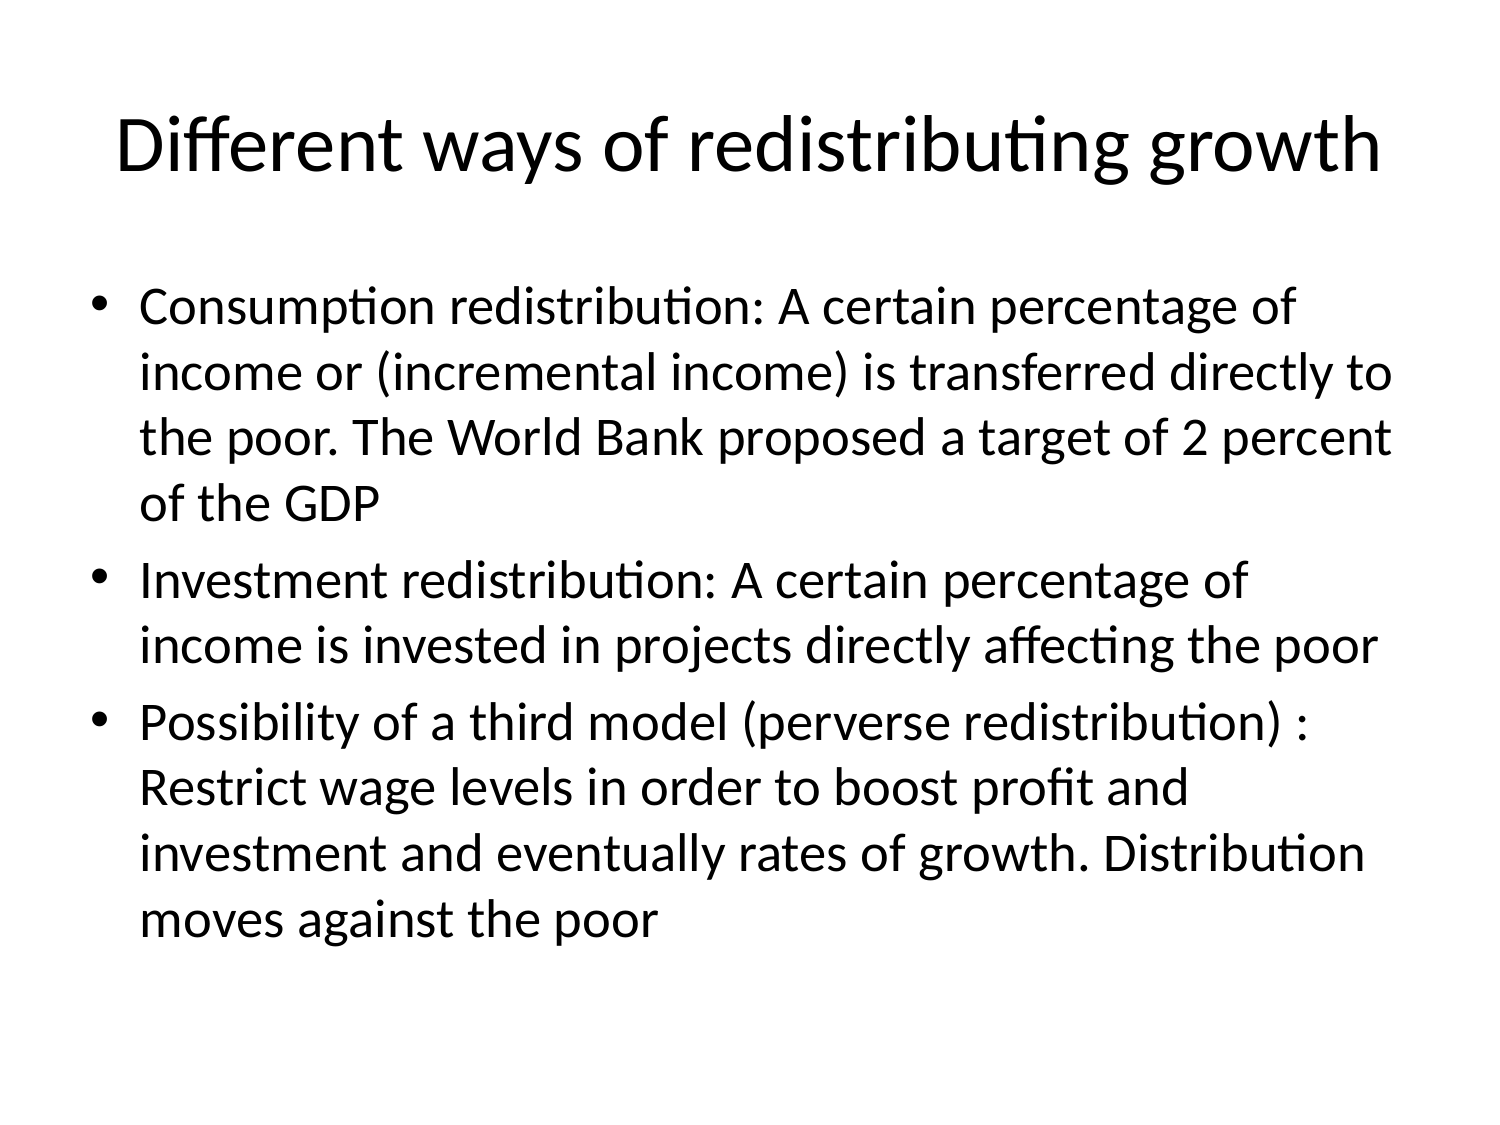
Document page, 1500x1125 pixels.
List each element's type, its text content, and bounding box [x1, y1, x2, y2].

list Consumption redistribution: A certain percentage of income or (incremental income) is transferred directly to the poor. The World Bank proposed a target of 2 percent of the GDP Investment redistribution: A certain percentage of income is invested in projects directly affecting the poor Possibility of a third model (perverse redistribution) : Restrict wage levels in order to boost profit and investment and eventually rates of growth. Distribution moves against the poor [75, 262, 1425, 1005]
title Different ways of redistributing growth [75, 45, 1425, 233]
